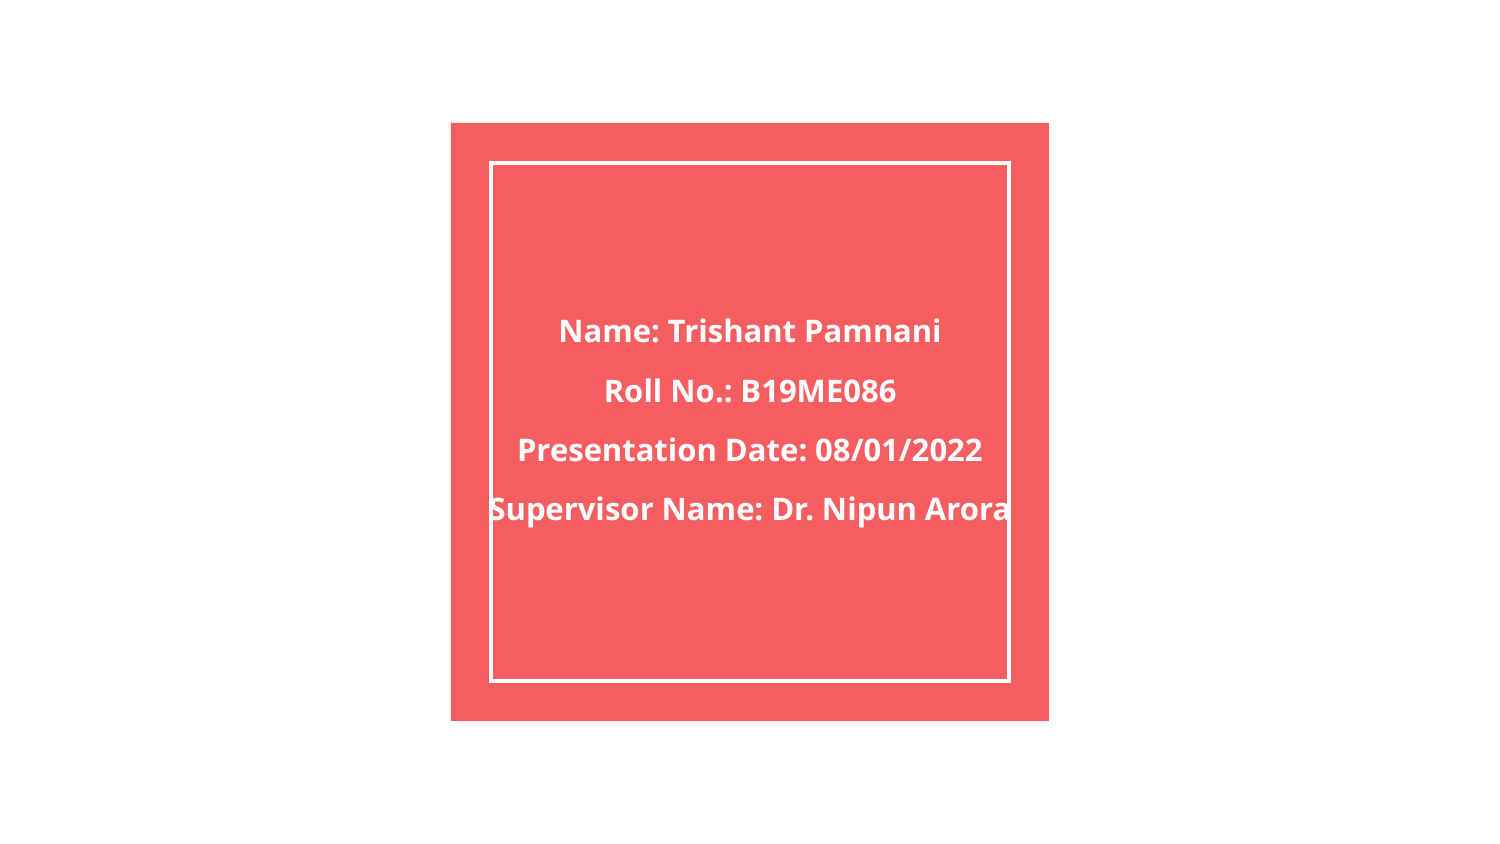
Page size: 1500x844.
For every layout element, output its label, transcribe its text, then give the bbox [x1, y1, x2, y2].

title MEN1010 [320, 0, 1144, 143]
subtitle Name: Trishant Pamnani Roll No.: B19ME086 Presentation Date: 08/01/2022 Supervisor Name: Dr. Nipun Arora [465, 288, 1035, 593]
